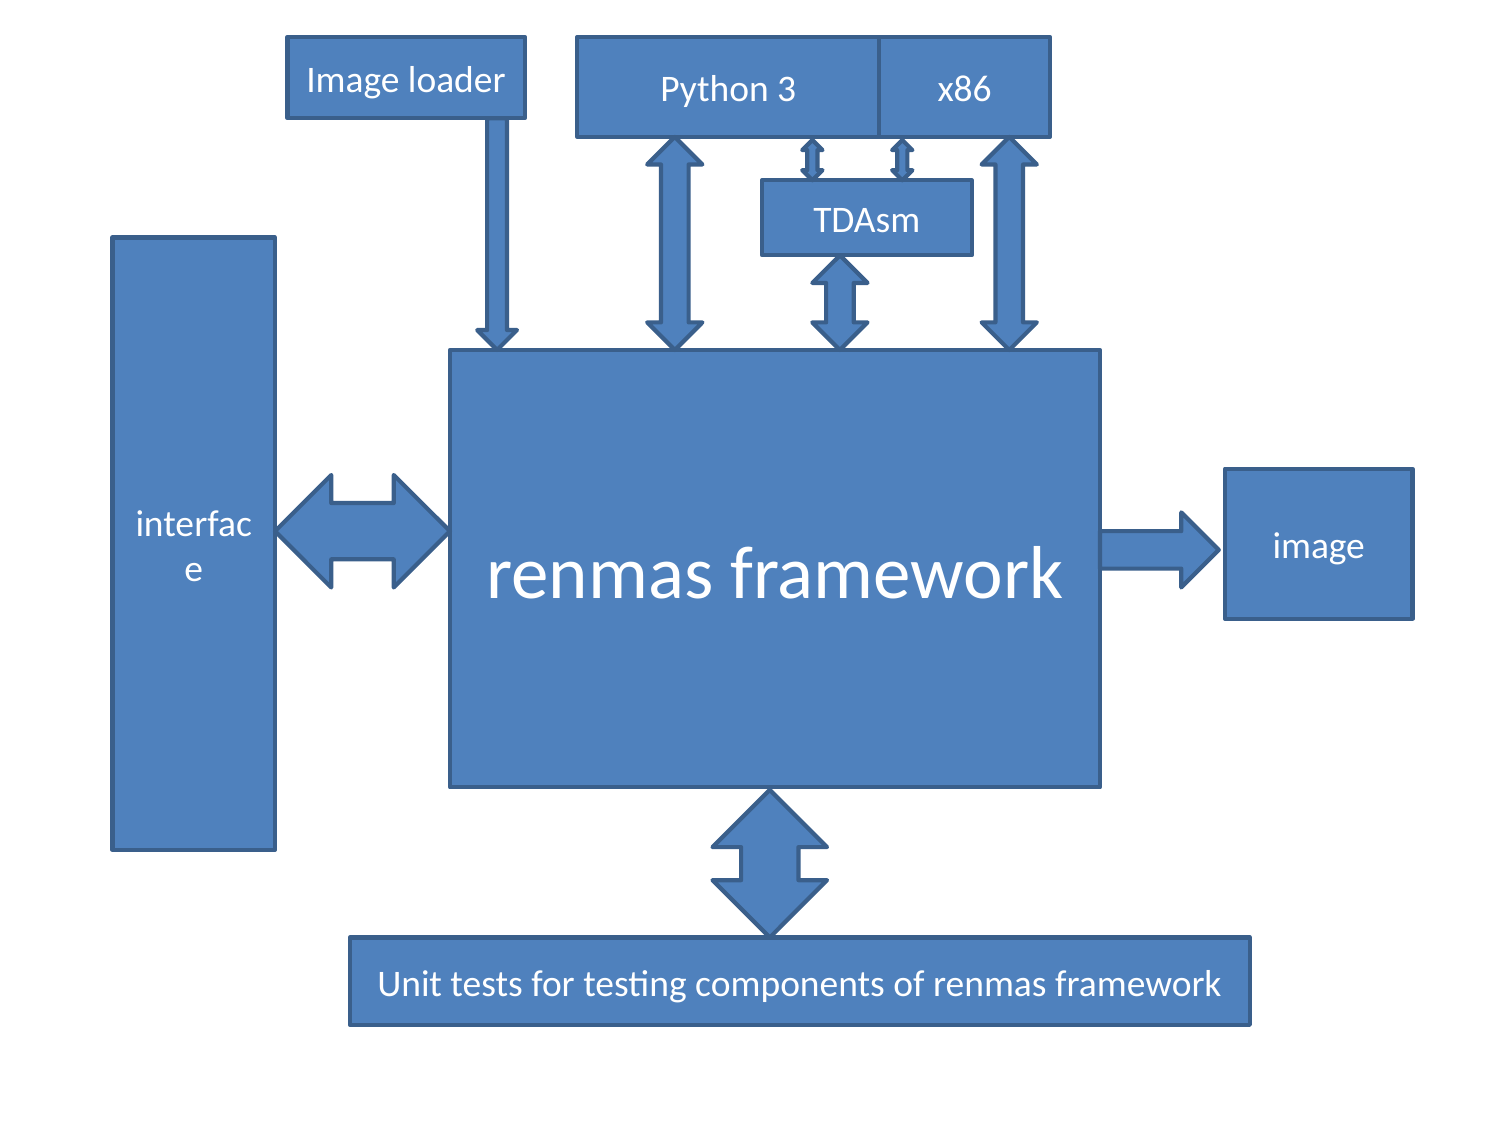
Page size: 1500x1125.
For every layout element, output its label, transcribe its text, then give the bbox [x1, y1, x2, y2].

text_box [890, 137, 915, 183]
text_box [810, 253, 870, 353]
text_box x86 [877, 35, 1052, 139]
text_box image [1223, 467, 1415, 621]
text_box Image loader [285, 35, 527, 120]
text_box [272, 473, 453, 590]
text_box renmas framework [448, 348, 1102, 789]
text_box [979, 134, 1039, 353]
text_box Python 3 [575, 35, 878, 139]
text_box [645, 134, 705, 353]
text_box [710, 787, 829, 940]
text_box [800, 137, 825, 183]
text_box [475, 116, 519, 353]
text_box interface [110, 235, 277, 852]
text_box [1097, 510, 1221, 590]
text_box Unit tests for testing components of renmas framework [348, 935, 1252, 1027]
text_box TDAsm [760, 178, 974, 257]
